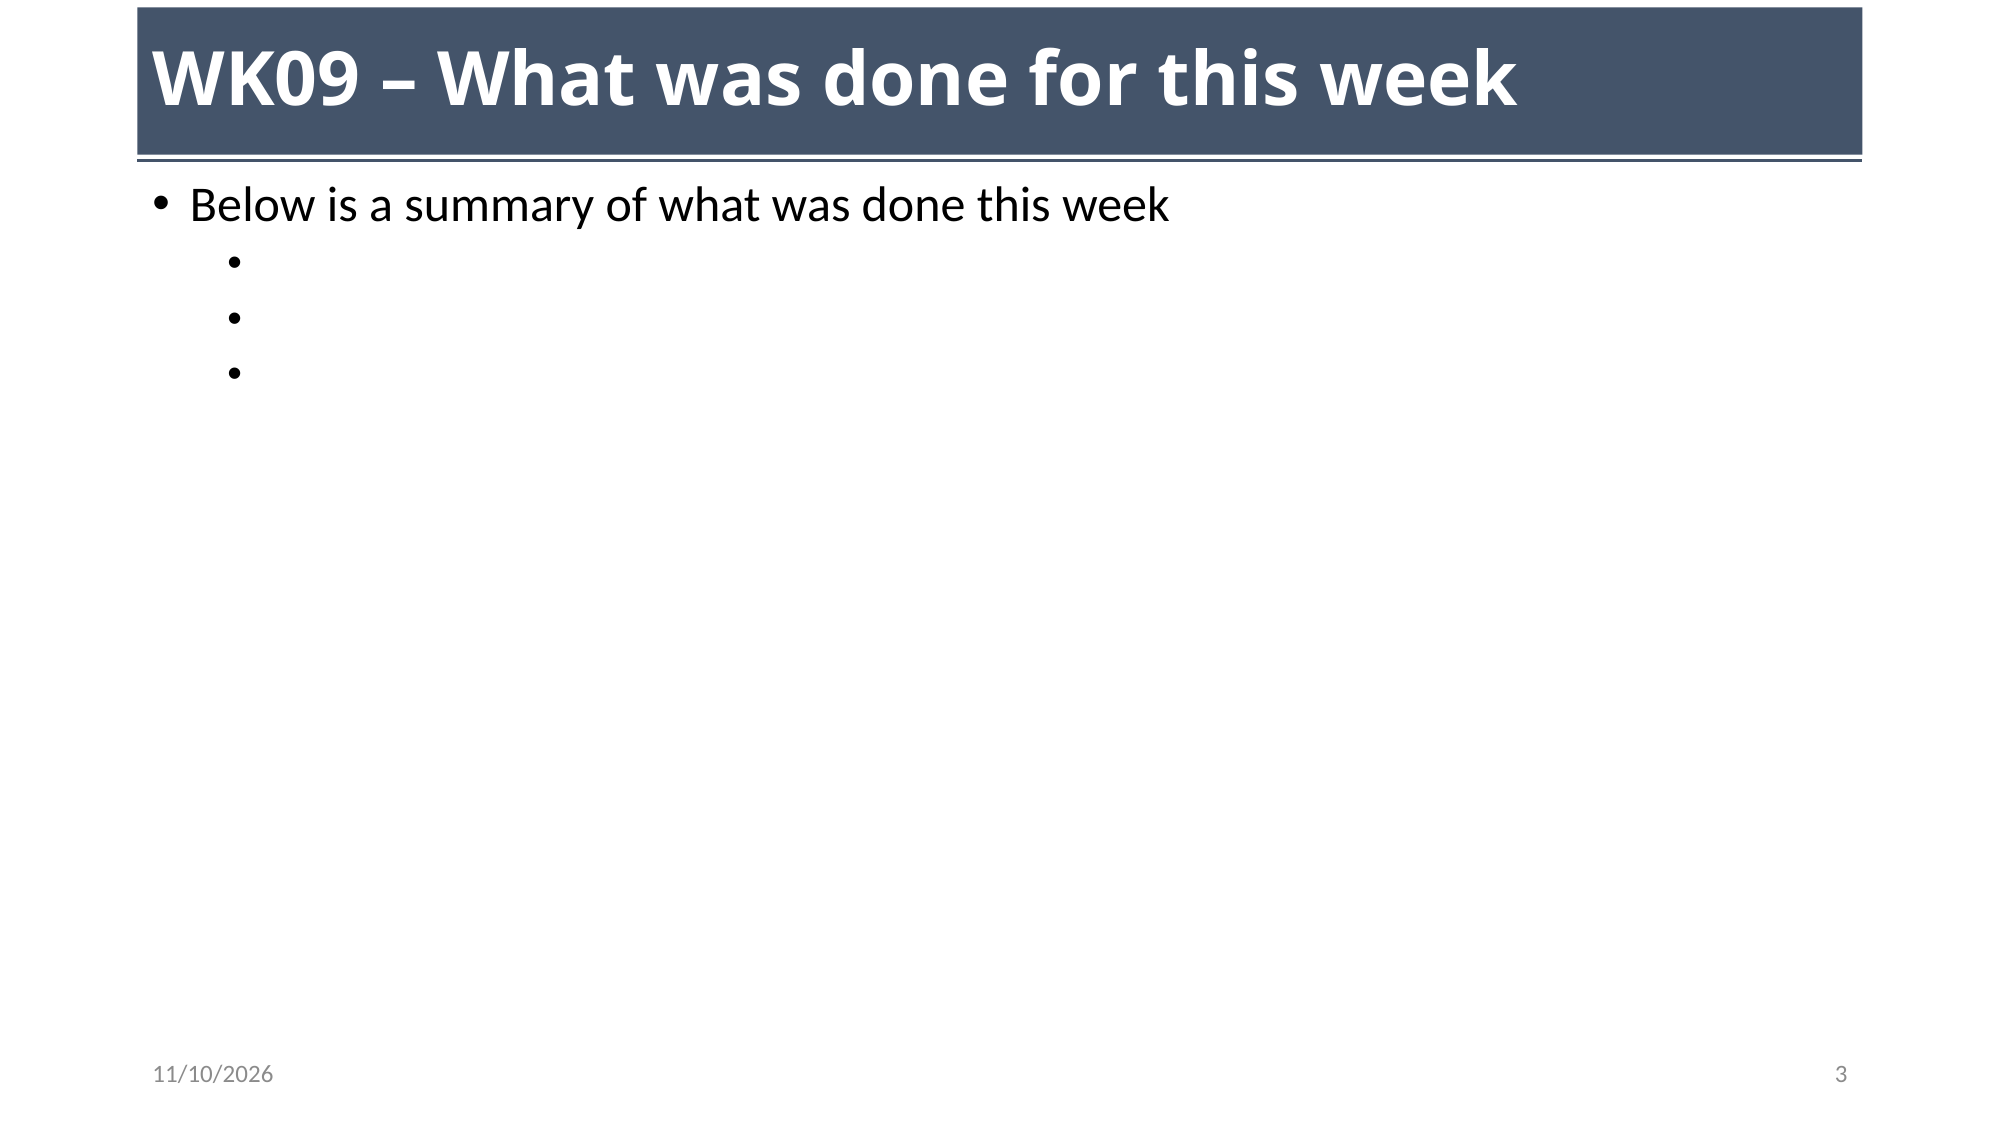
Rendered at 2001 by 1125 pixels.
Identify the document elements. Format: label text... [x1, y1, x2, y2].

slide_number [137, 1042, 588, 1103]
title WK09 – What was done for this week [137, 7, 1863, 155]
list Below is a summary of what was done this week [137, 170, 1863, 1014]
slide_number 3 [1412, 1042, 1863, 1103]
